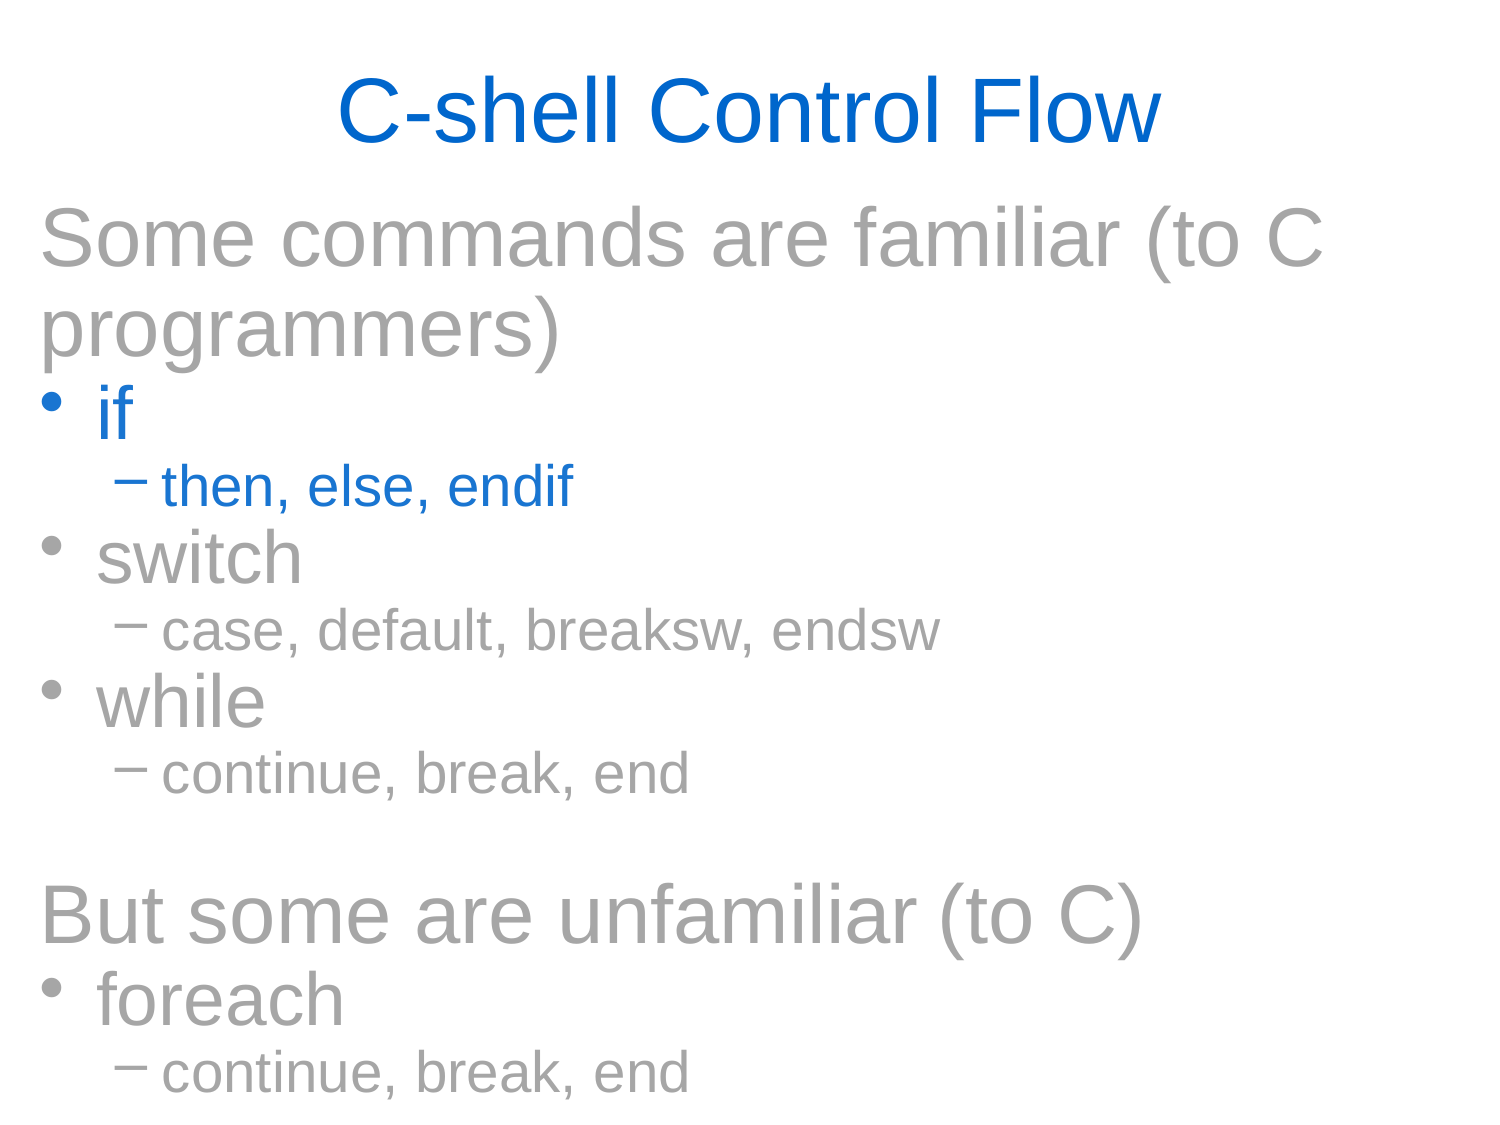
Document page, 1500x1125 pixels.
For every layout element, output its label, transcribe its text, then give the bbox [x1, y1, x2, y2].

list Some commands are familiar (to C programmers) if then, else, endif switch case, default, breaksw, endsw while continue, break, end But some are unfamiliar (to C) foreach continue, break, end [24, 187, 1463, 1125]
title C-shell Control Flow [75, 12, 1425, 187]
